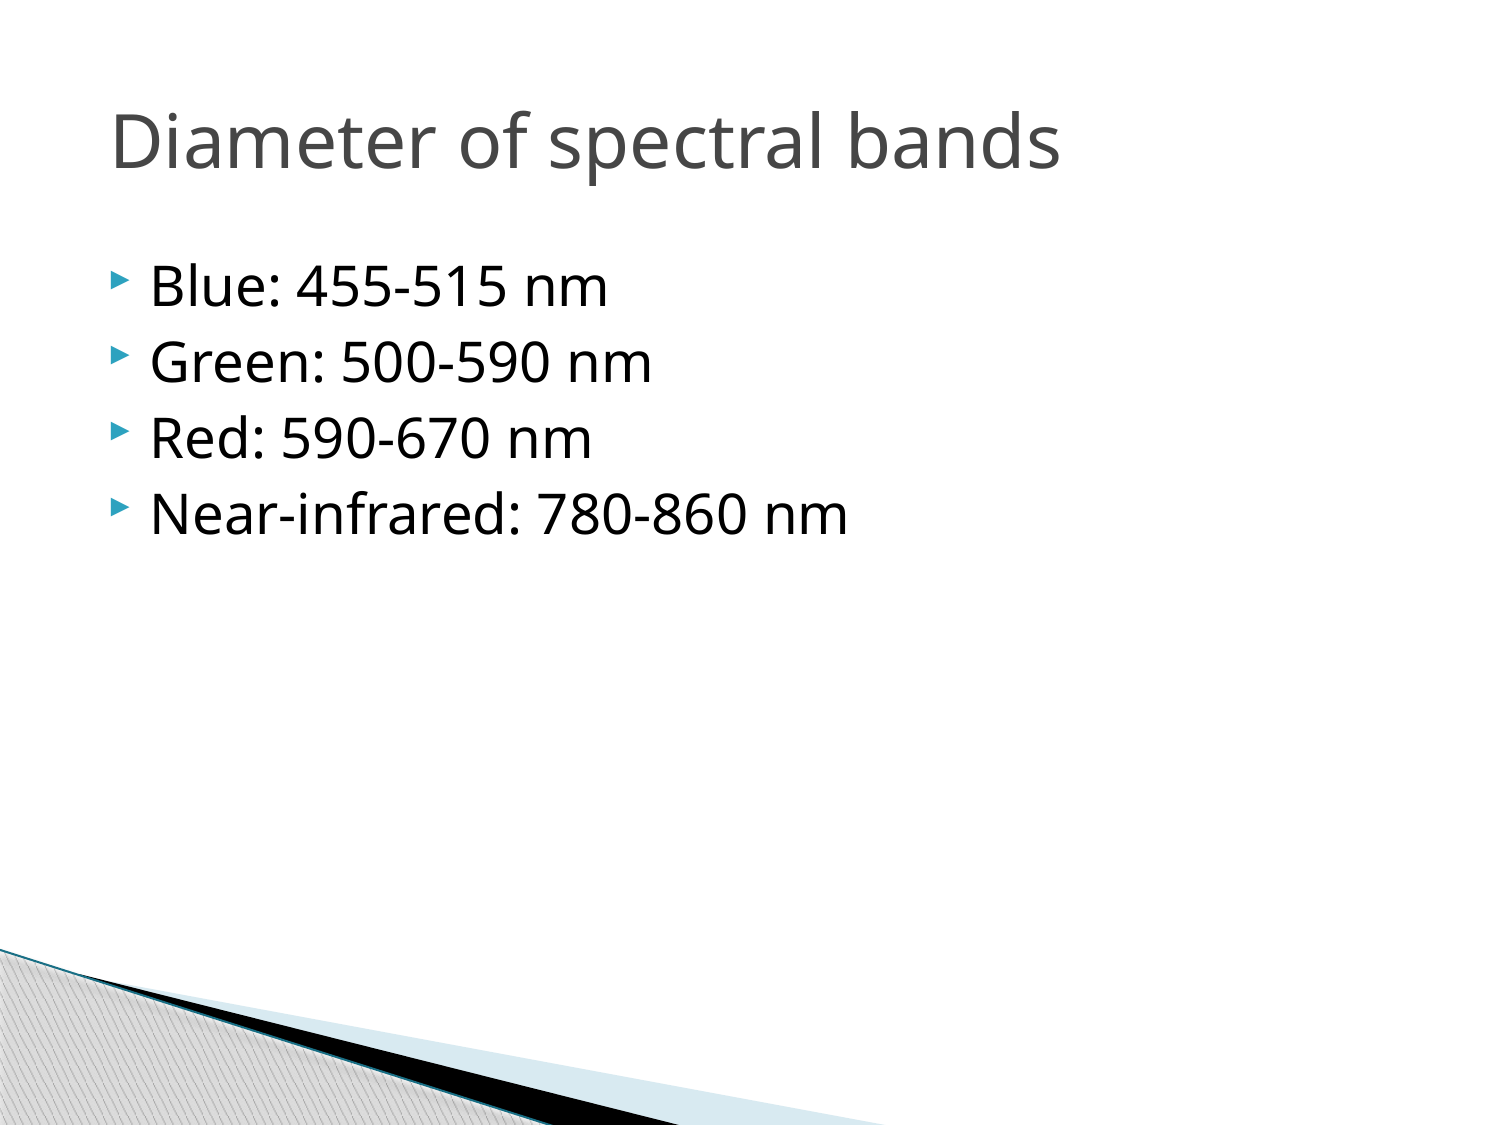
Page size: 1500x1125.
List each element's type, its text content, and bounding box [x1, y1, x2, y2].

title Diameter of spectral bands [75, 45, 1425, 233]
list Blue: 455-515 nm Green: 500-590 nm Red: 590-670 nm Near-infrared: 780-860 nm [75, 243, 1425, 986]
